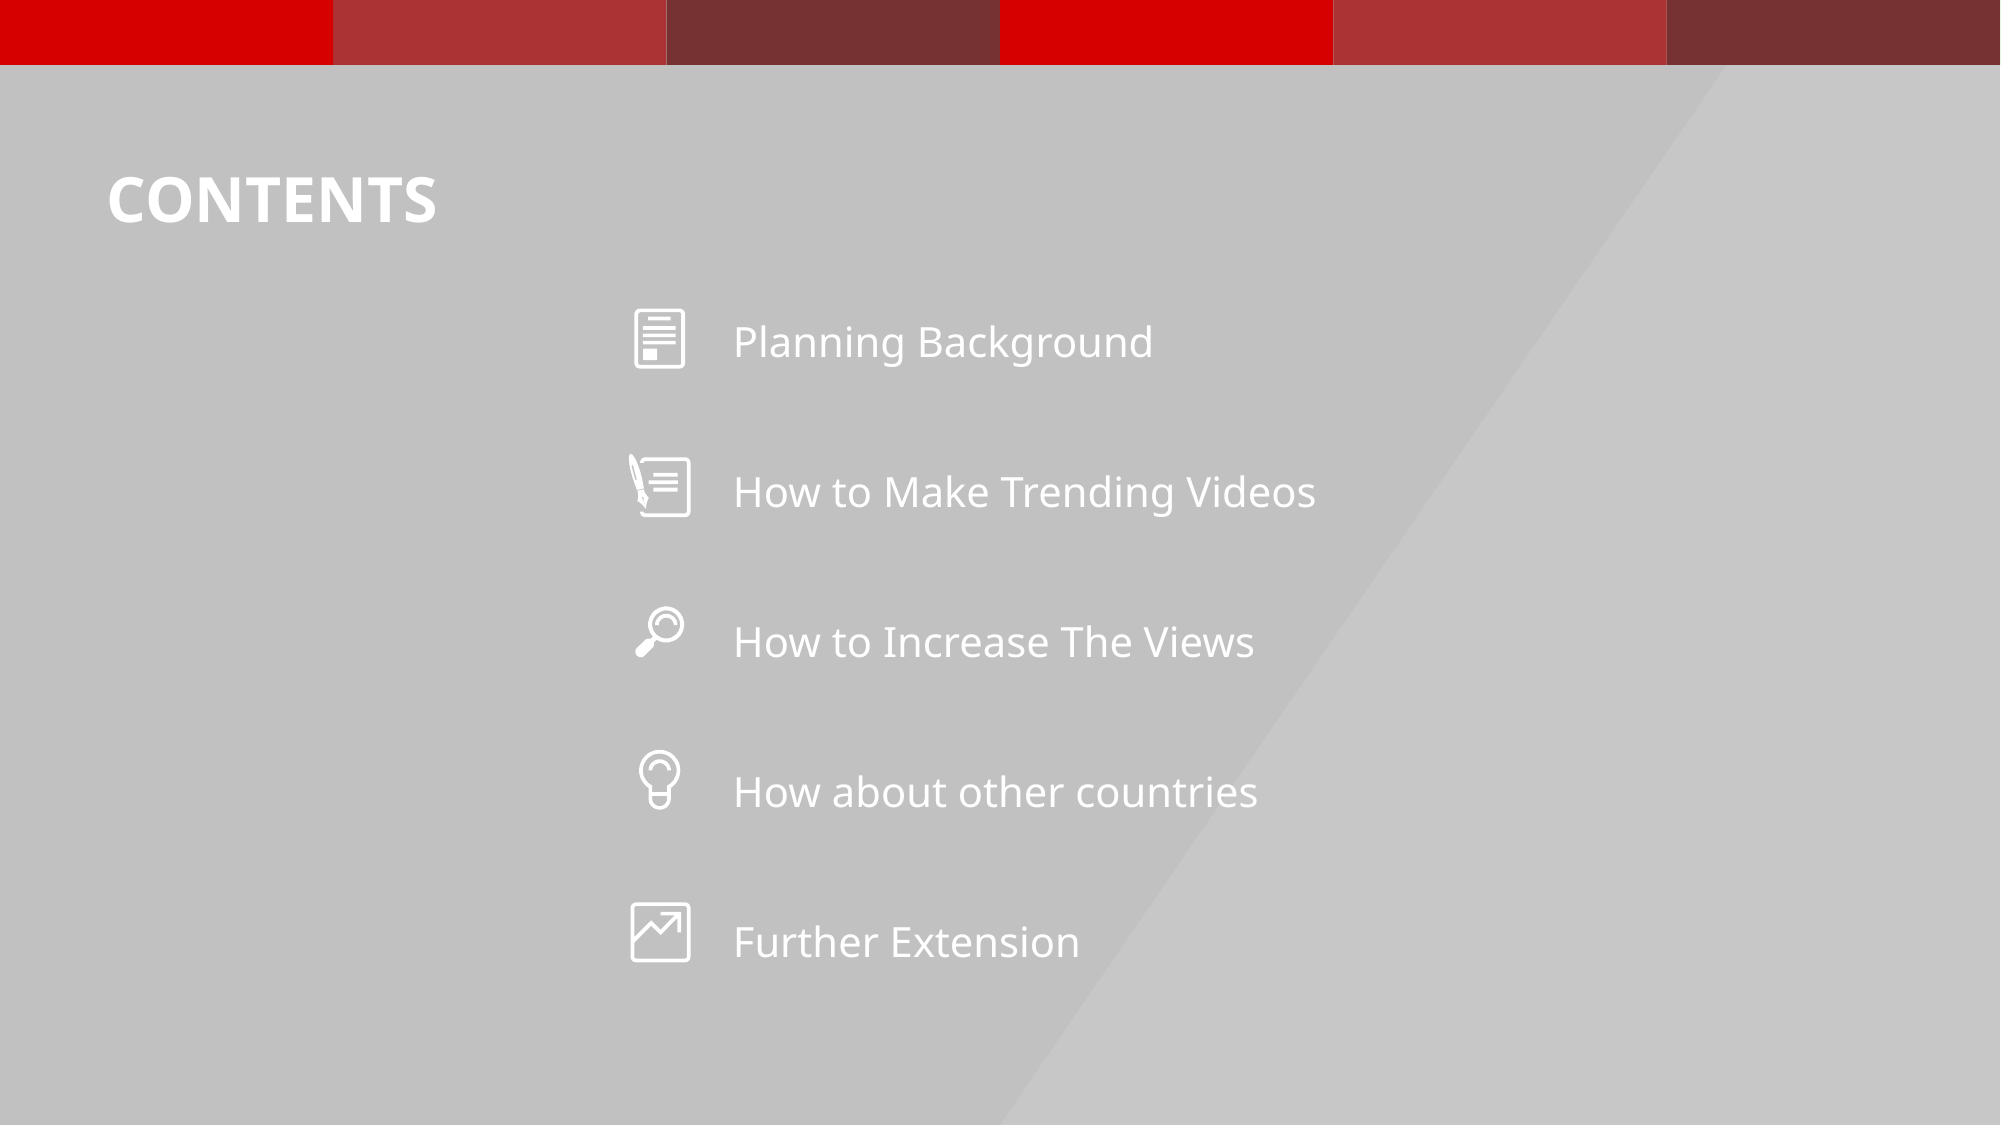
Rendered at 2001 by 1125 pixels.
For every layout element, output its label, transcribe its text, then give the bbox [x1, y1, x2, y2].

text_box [639, 749, 681, 810]
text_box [635, 606, 685, 658]
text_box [634, 308, 686, 369]
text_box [628, 453, 691, 518]
text_box [630, 902, 691, 963]
text_box Planning Background How to Make Trending Videos How to Increase The Views How about other countries Further Extension [718, 282, 1332, 973]
text_box CONTENTS [91, 153, 453, 243]
